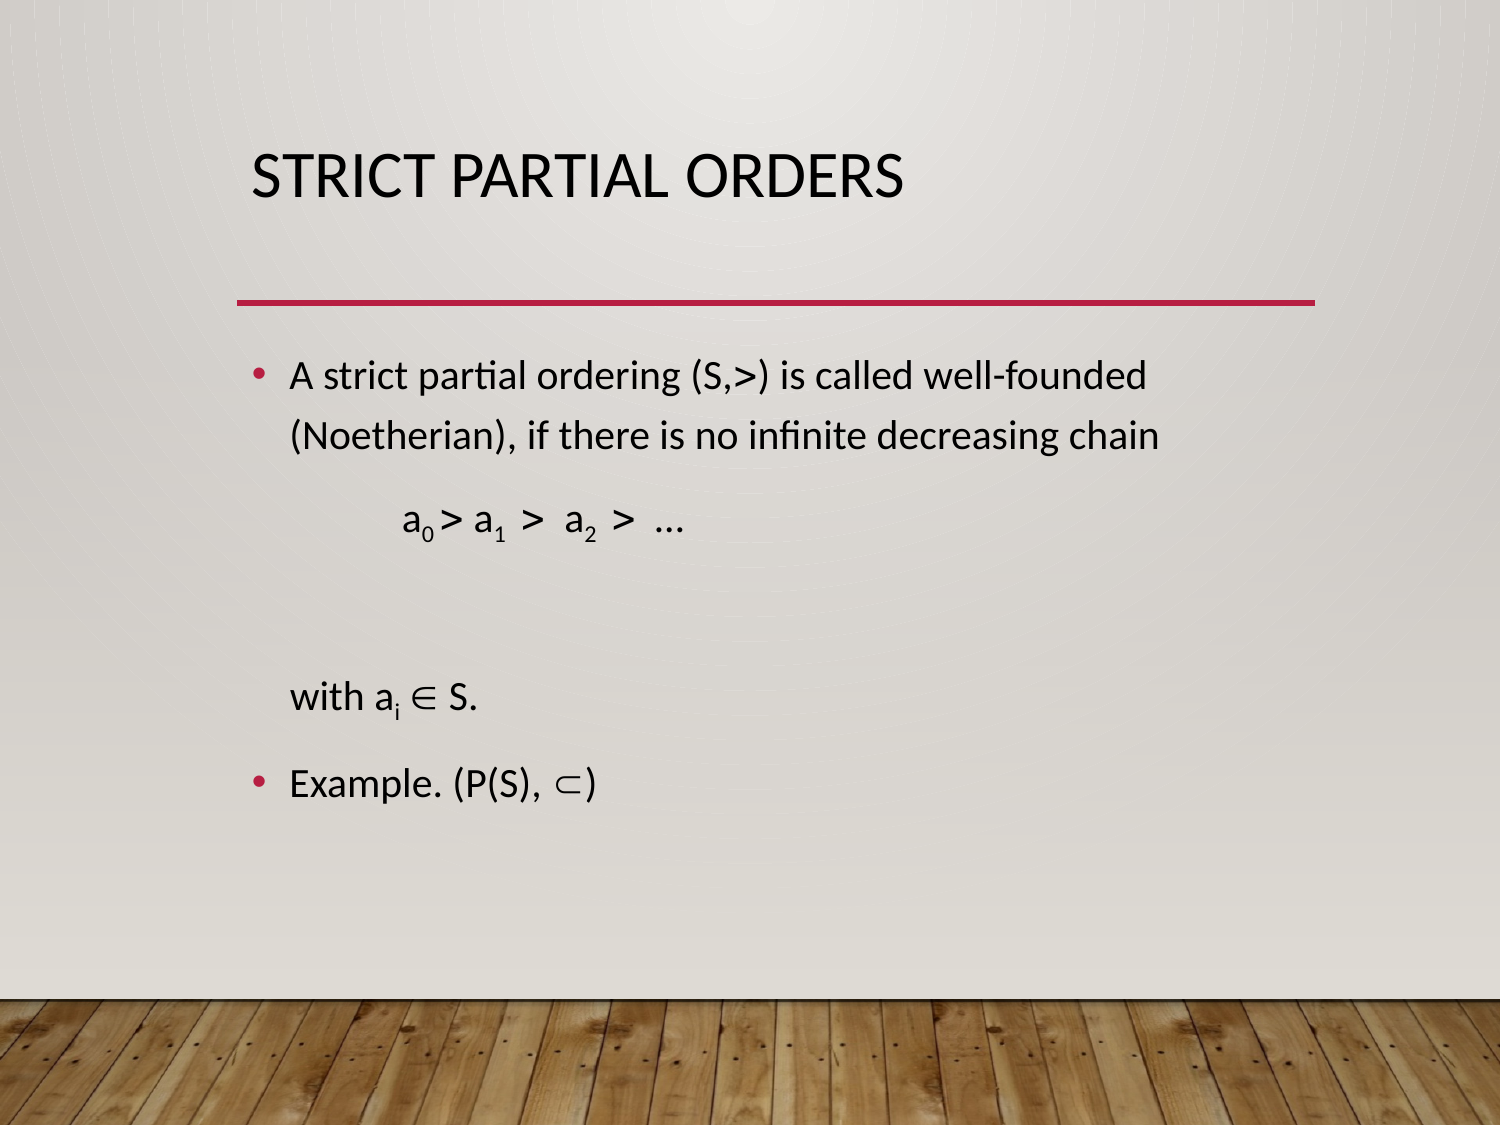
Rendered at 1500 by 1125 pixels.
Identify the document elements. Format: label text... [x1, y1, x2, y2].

list A strict partial ordering (S,) is called well-founded (Noetherian), if there is no infinite decreasing chain a0  a1  a2  … with ai  S. Example. (P(S), ) [236, 330, 1315, 897]
picture [0, 999, 1500, 1125]
title Strict partial orders [236, 131, 1315, 305]
